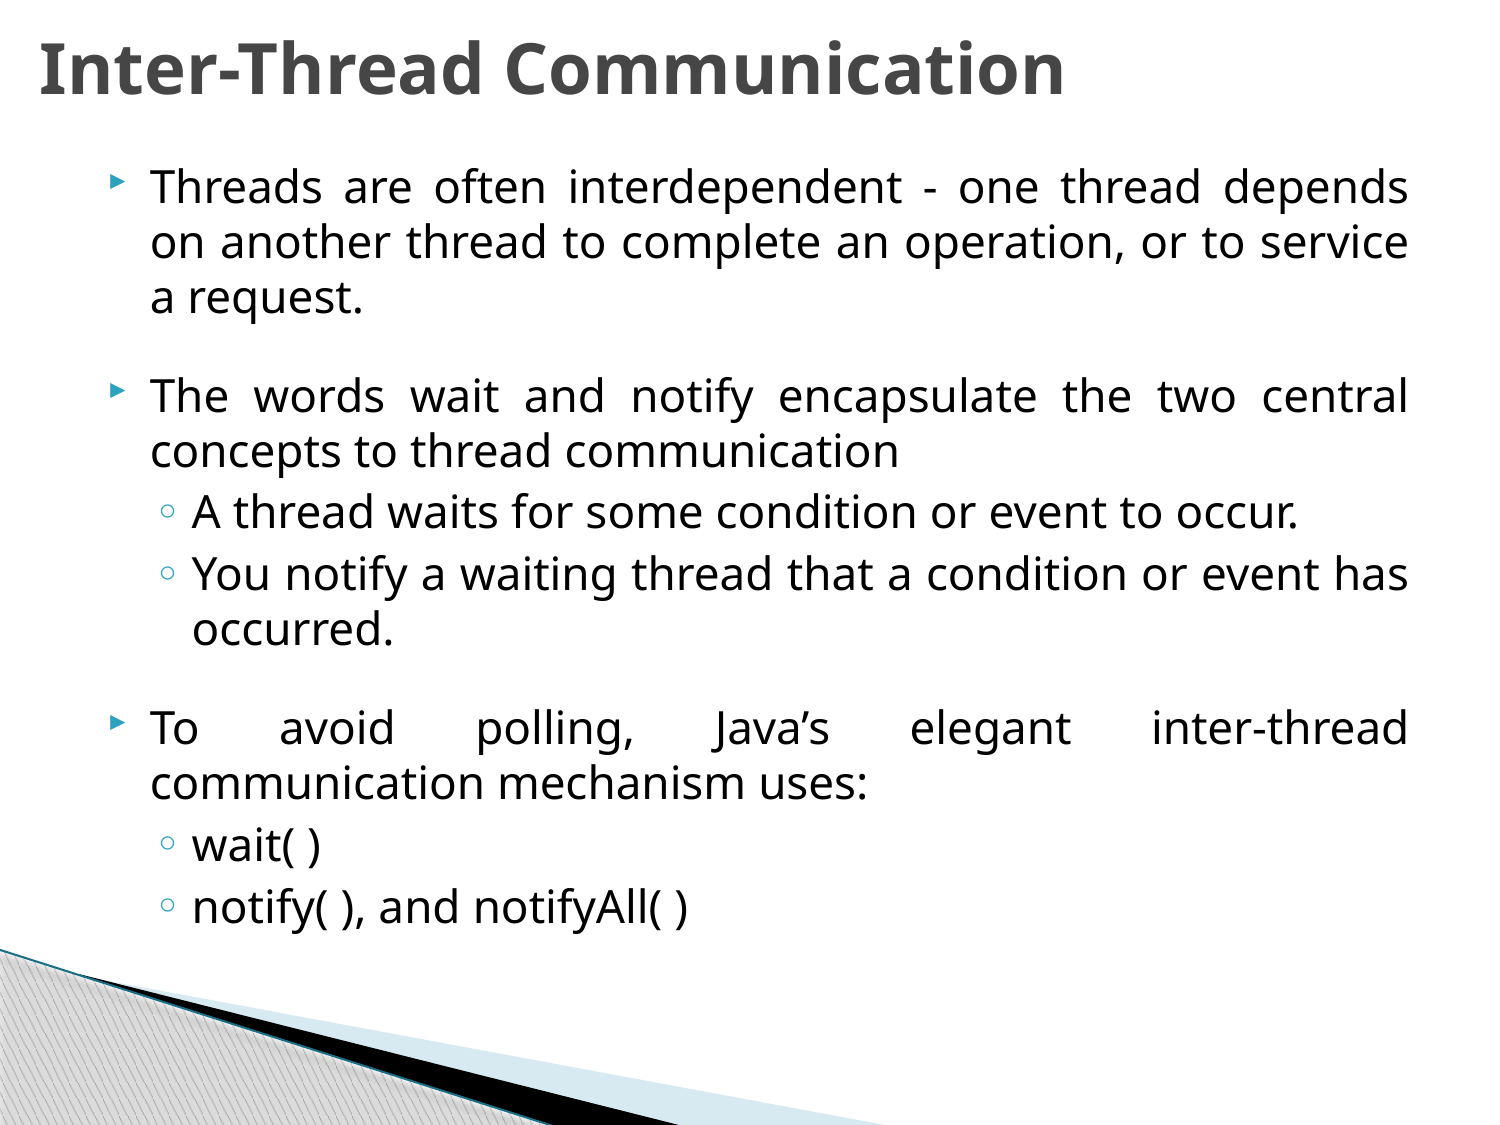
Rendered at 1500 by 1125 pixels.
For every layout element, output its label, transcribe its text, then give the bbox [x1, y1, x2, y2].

title Inter-Thread Communication [24, 0, 1266, 168]
list Threads are often interdependent - one thread depends on another thread to complete an operation, or to service a request. The words wait and notify encapsulate the two central concepts to thread communication A thread waits for some condition or event to occur. You notify a waiting thread that a condition or event has occurred. To avoid polling, Java’s elegant inter-thread communication mechanism uses: wait( ) notify( ), and notifyAll( ) [75, 149, 1425, 1050]
